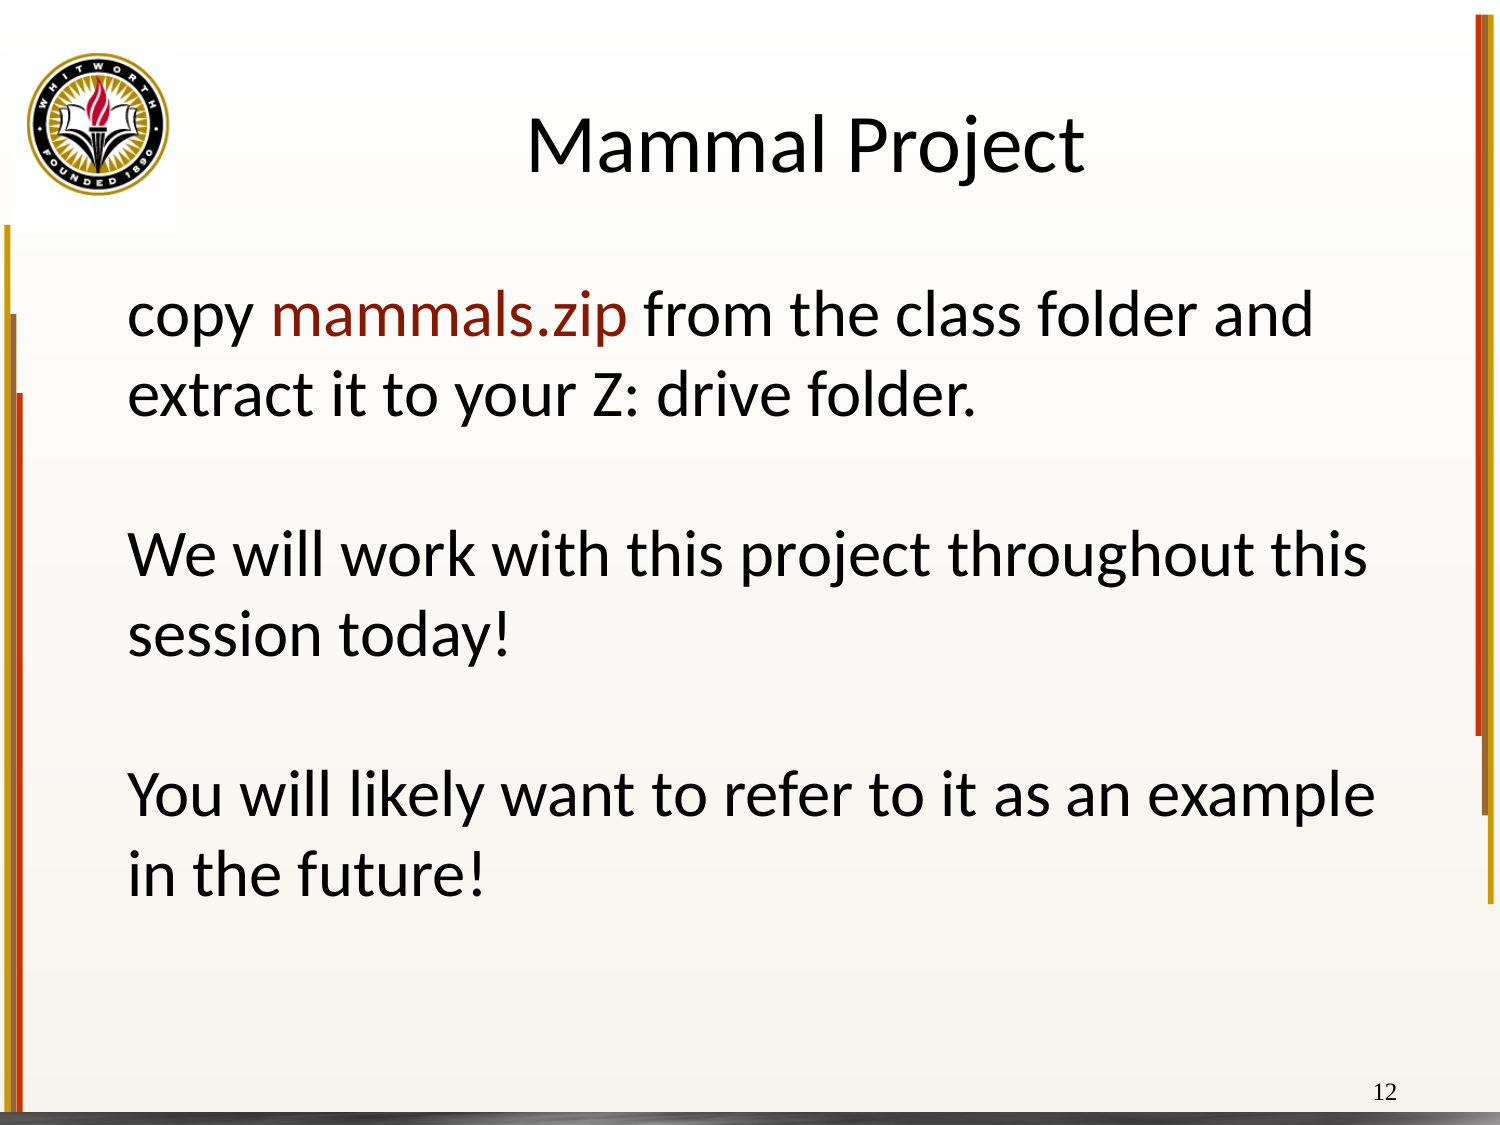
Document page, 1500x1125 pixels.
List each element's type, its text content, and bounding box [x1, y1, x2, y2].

text_box copy mammals.zip from the class folder and extract it to your Z: drive folder. We will work with this project throughout this session today! You will likely want to refer to it as an example in the future! [112, 262, 1438, 917]
title Mammal Project [187, 45, 1426, 234]
picture [0, 1112, 1500, 1125]
slide_number 12 [1312, 1062, 1413, 1113]
picture [12, 37, 174, 234]
